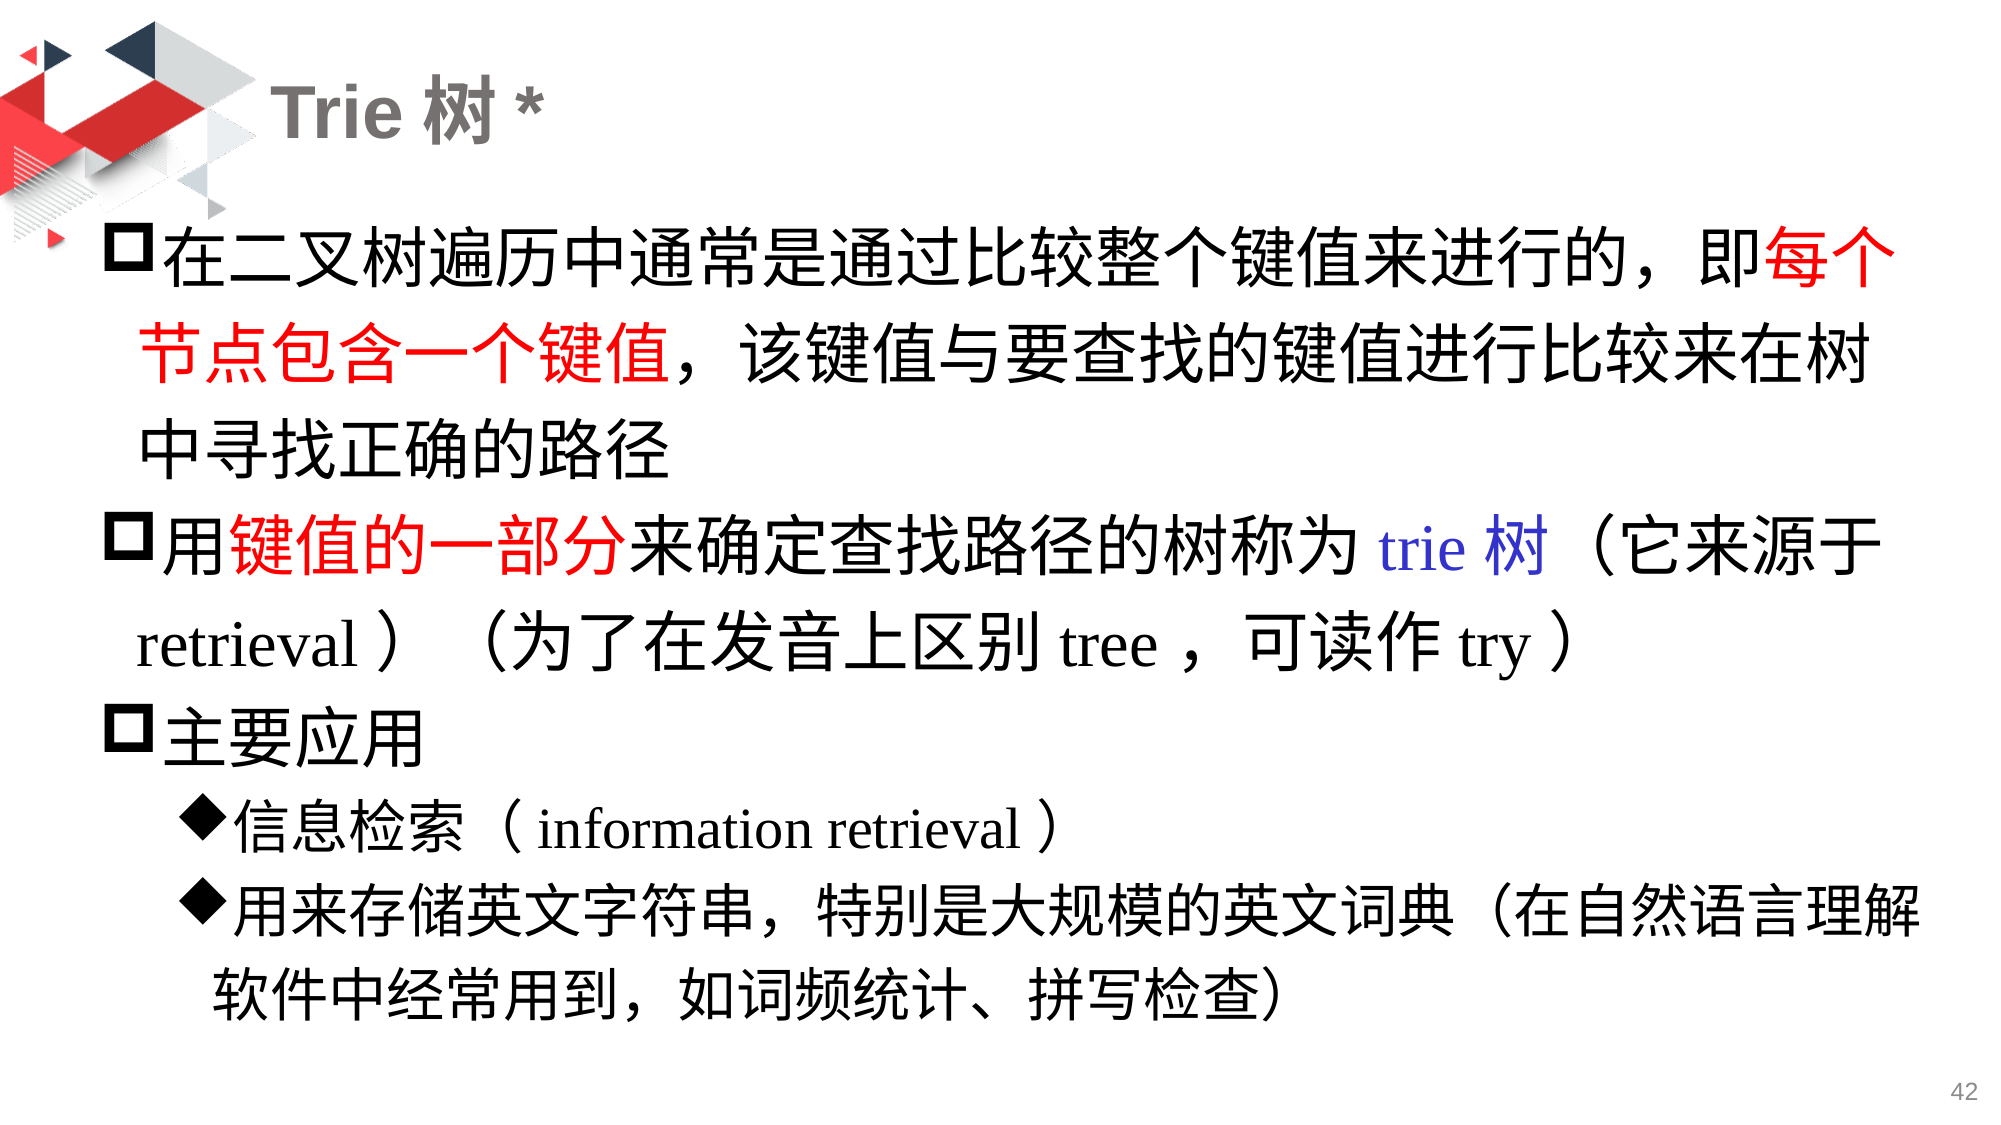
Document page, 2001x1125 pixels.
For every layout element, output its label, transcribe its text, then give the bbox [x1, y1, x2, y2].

title Trie树* [255, 50, 1943, 178]
picture [0, 21, 256, 255]
slide_number 42 [1543, 1067, 1994, 1115]
list 在二叉树遍历中通常是通过比较整个键值来进行的，即每个节点包含一个键值，该键值与要查找的键值进行比较来在树中寻找正确的路径 用键值的一部分来确定查找路径的树称为trie树（它来源于retrieval）（为了在发音上区别tree，可读作try） 主要应用 信息检索（information retrieval） 用来存储英文字符串，特别是大规模的英文词典（在自然语言理解软件中经常用到，如词频统计、拼写检查） [84, 192, 1943, 1068]
